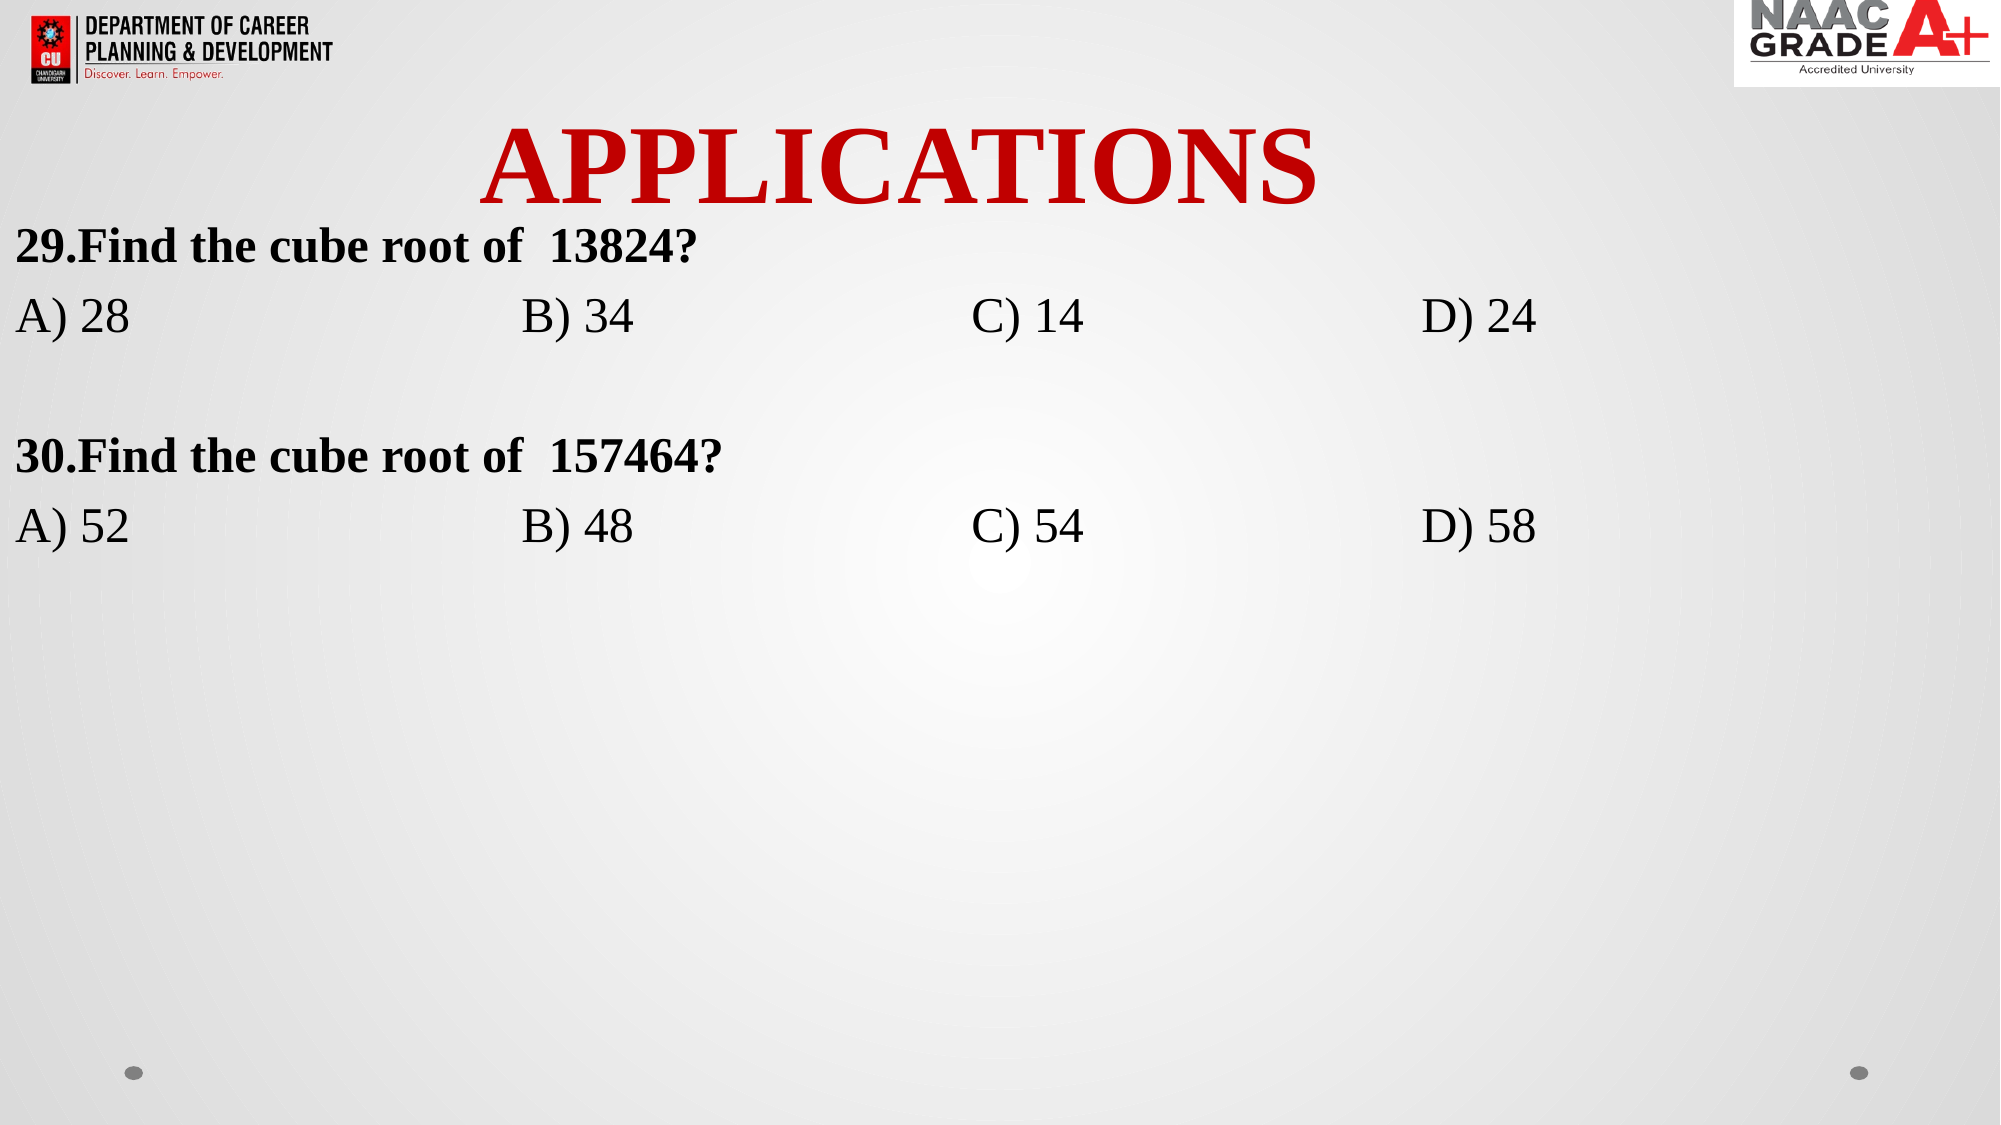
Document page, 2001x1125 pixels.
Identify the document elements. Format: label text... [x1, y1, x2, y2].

picture [1734, 0, 2000, 87]
list 29.Find the cube root of 13824? A) 28 B) 34 C) 14 D) 24 30.Find the cube root of 157464? A) 52 B) 48 C) 54 D) 58 [0, 204, 1678, 872]
title APPLICATIONS [0, 0, 1800, 234]
